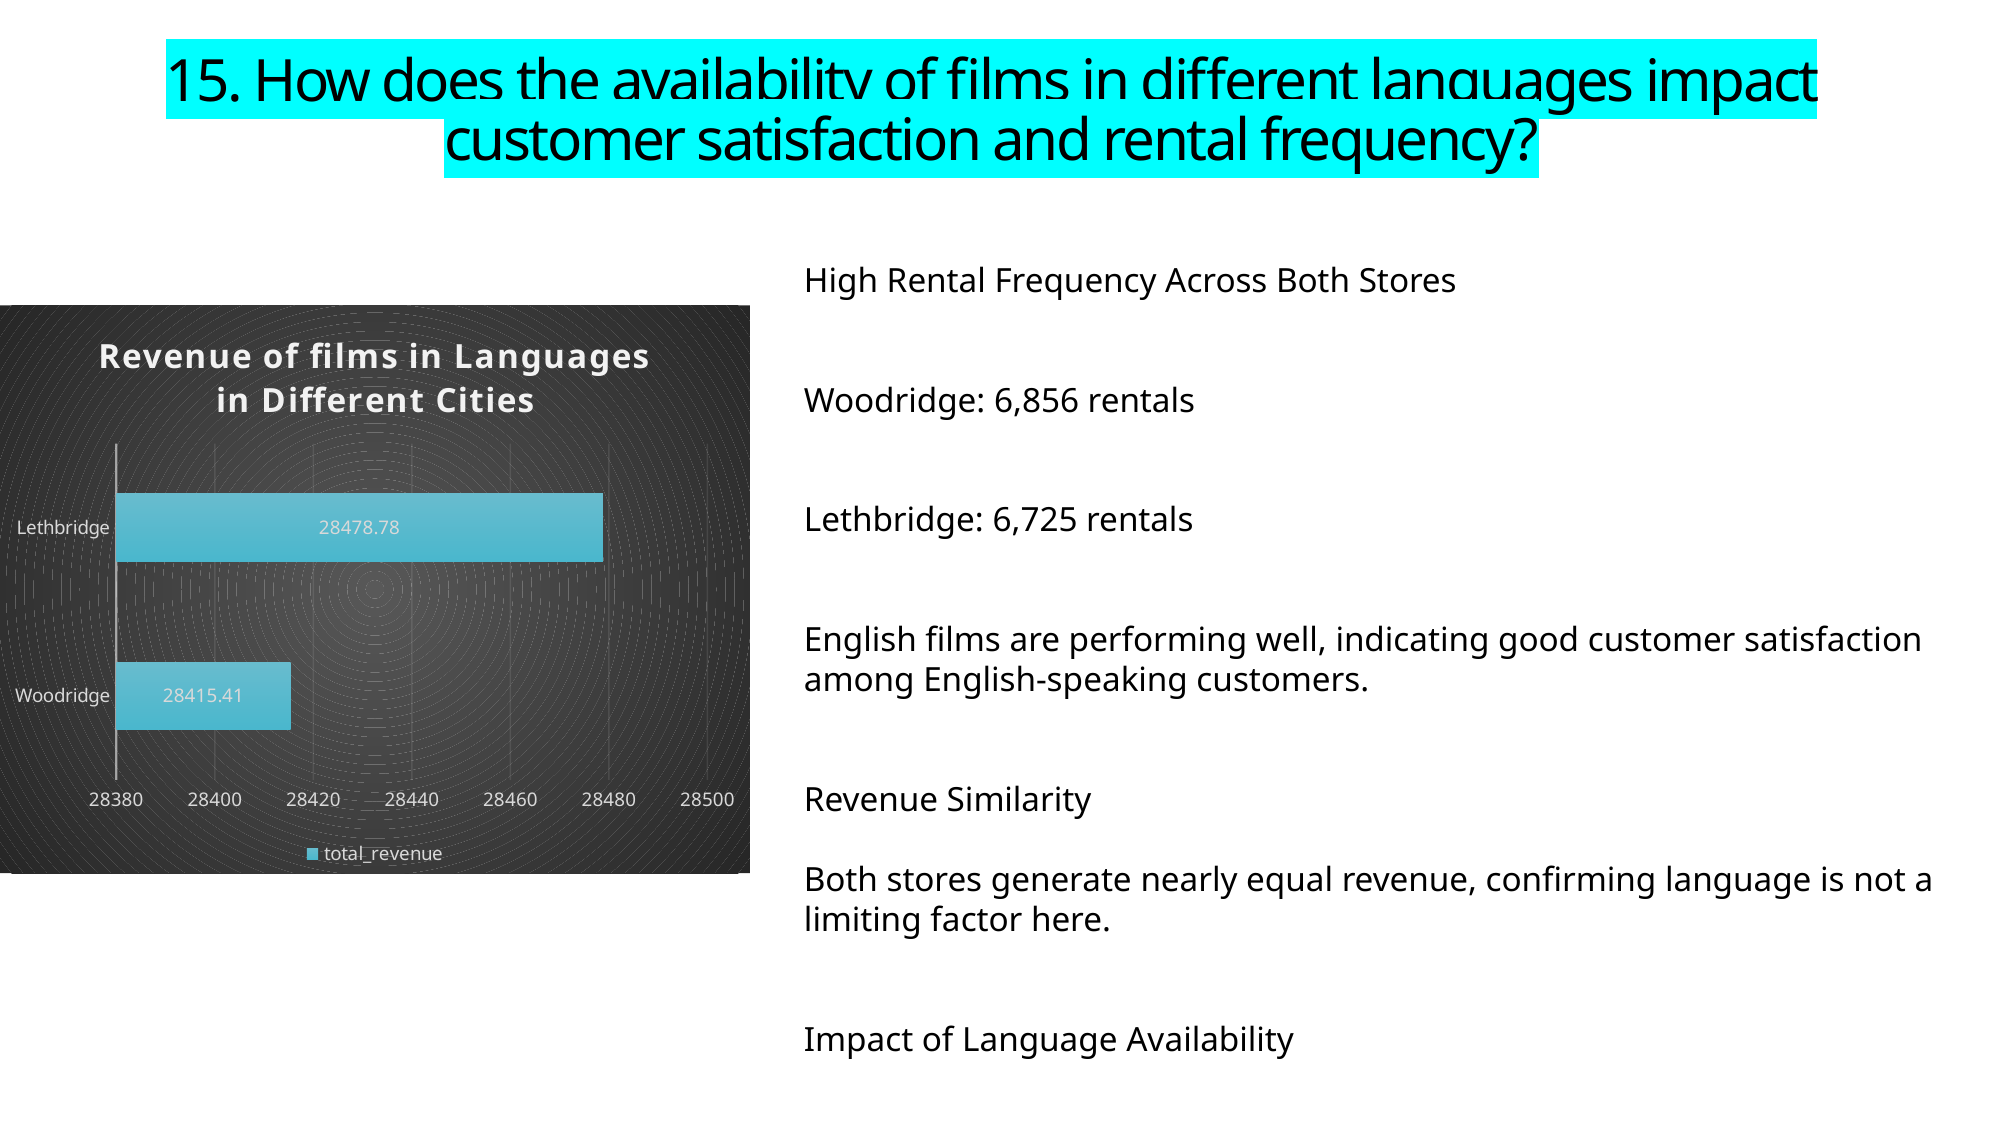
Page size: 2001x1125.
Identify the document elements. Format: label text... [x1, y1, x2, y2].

chart [0, 305, 751, 874]
title 15. How does the availability of films in different languages impact customer satisfaction and rental frequency? [107, 0, 1875, 227]
text_box High Rental Frequency Across Both Stores Woodridge: 6,856 rentals Lethbridge: 6,725 rentals English films are performing well, indicating good customer satisfaction among English-speaking customers. Revenue Similarity Both stores generate nearly equal revenue, confirming language is not a limiting factor here. Impact of Language Availability Since only English is available, customers in predominantly English-speaking areas remain satisfied. If stores were located in multicultural areas, introducing multilingual films (Spanish, French, etc.) could further increase rentals and customer satisfaction. [789, 251, 1974, 1125]
